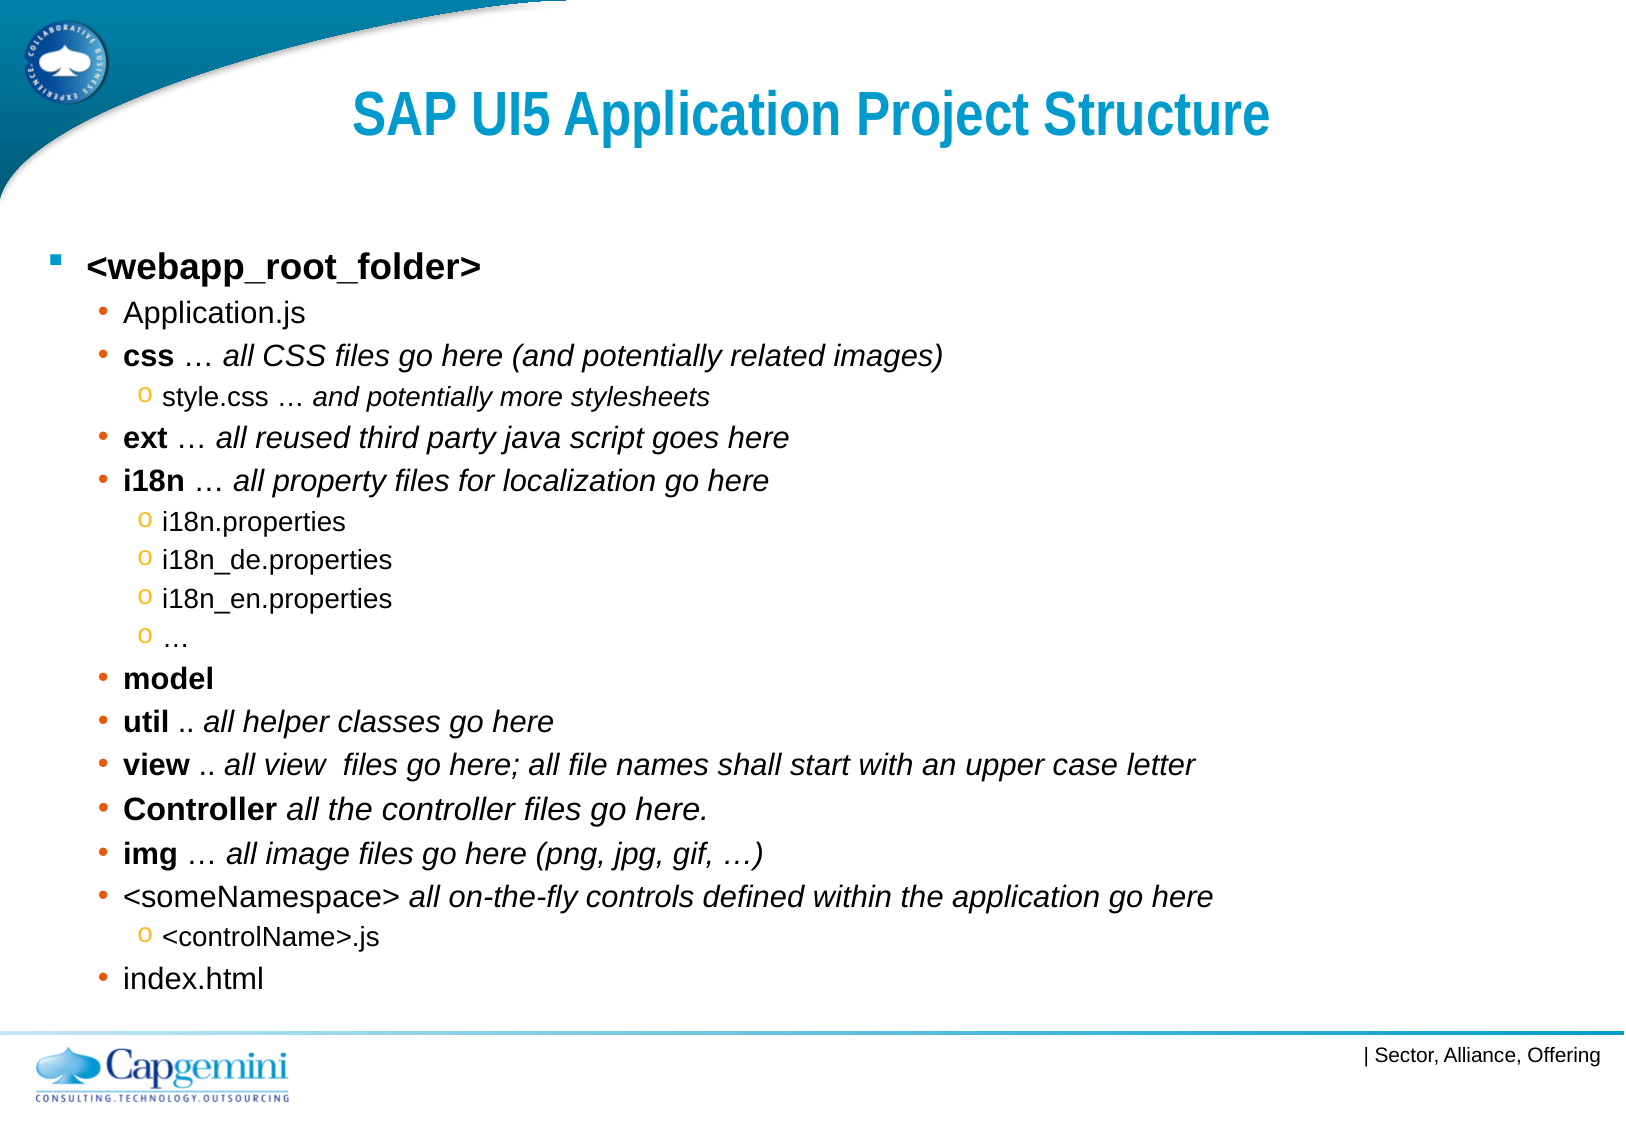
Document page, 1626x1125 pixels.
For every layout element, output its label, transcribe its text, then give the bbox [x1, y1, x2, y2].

title SAP UI5 Application Project Structure [0, 0, 1625, 196]
list <webapp_root_folder> Application.js css … all CSS files go here (and potentially related images) style.css … and potentially more stylesheets ext … all reused third party java script goes here i18n … all property files for localization go here i18n.properties i18n_de.properties i18n_en.properties … model util .. all helper classes go here view .. all view files go here; all file names shall start with an upper case letter Controller all the controller files go here. img … all image files go here (png, jpg, gif, …) <someNamespace> all on-the-fly controls defined within the application go here <controlName>.js index.html [0, 235, 1625, 1005]
picture [34, 1046, 291, 1103]
